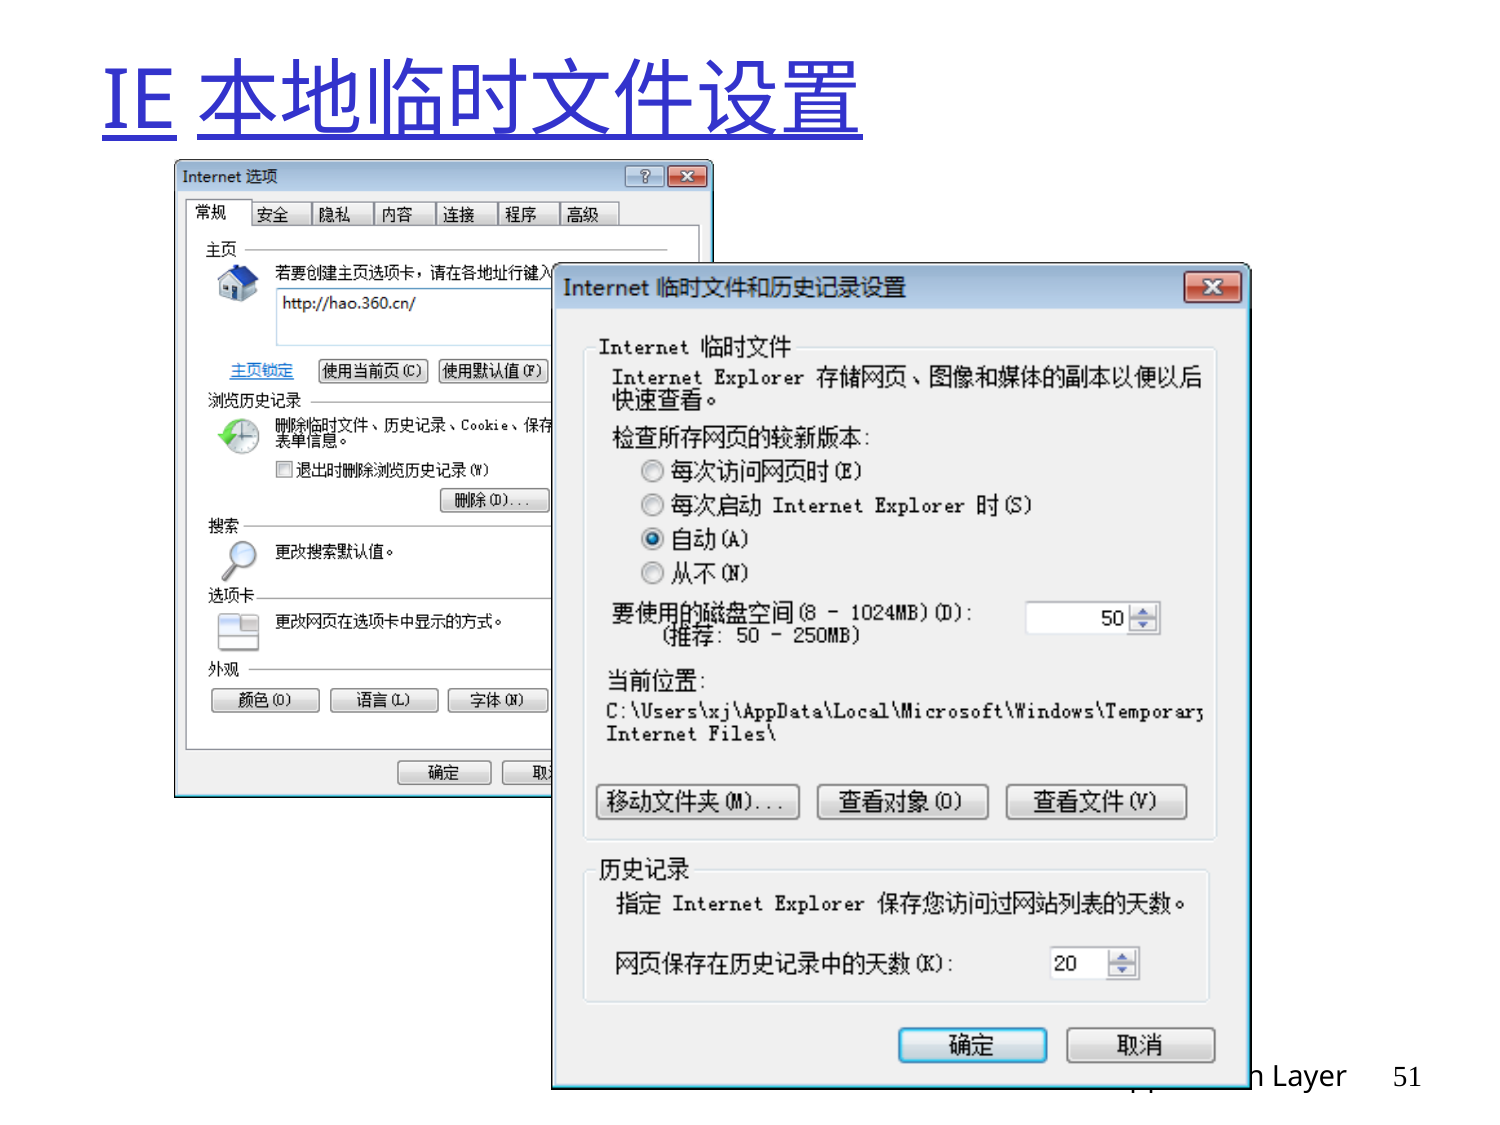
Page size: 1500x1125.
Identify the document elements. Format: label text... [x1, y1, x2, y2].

slide_number 51 [1362, 1049, 1438, 1125]
text_box IE本地临时文件设置 [87, 37, 1363, 225]
picture [174, 159, 1252, 1090]
footer 2: Application Layer [887, 1049, 1362, 1125]
